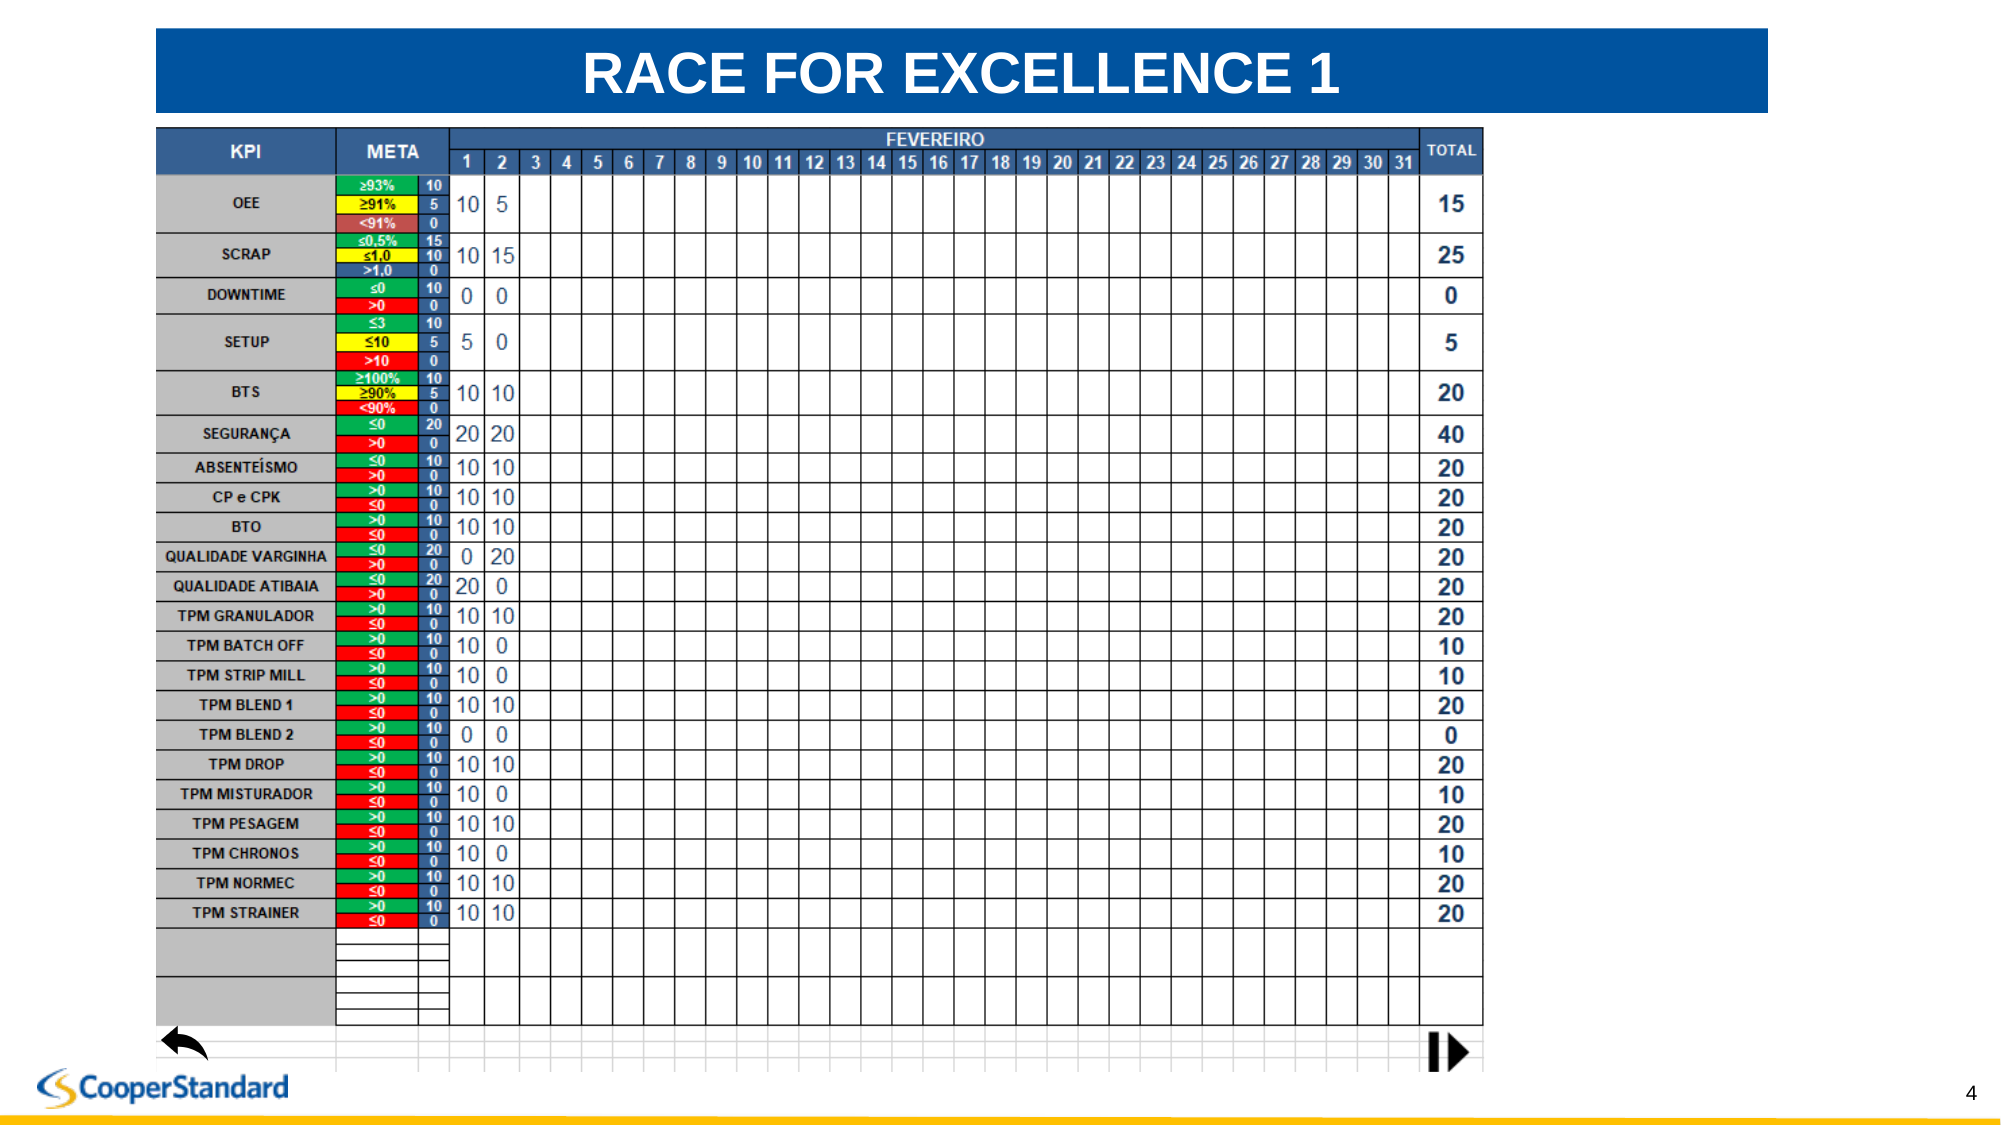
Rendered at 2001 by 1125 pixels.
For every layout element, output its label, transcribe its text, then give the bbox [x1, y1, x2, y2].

text_box [99, 110, 913, 174]
picture [37, 127, 1485, 1109]
text_box RACE FOR EXCELLENCE 1 [156, 28, 1768, 113]
